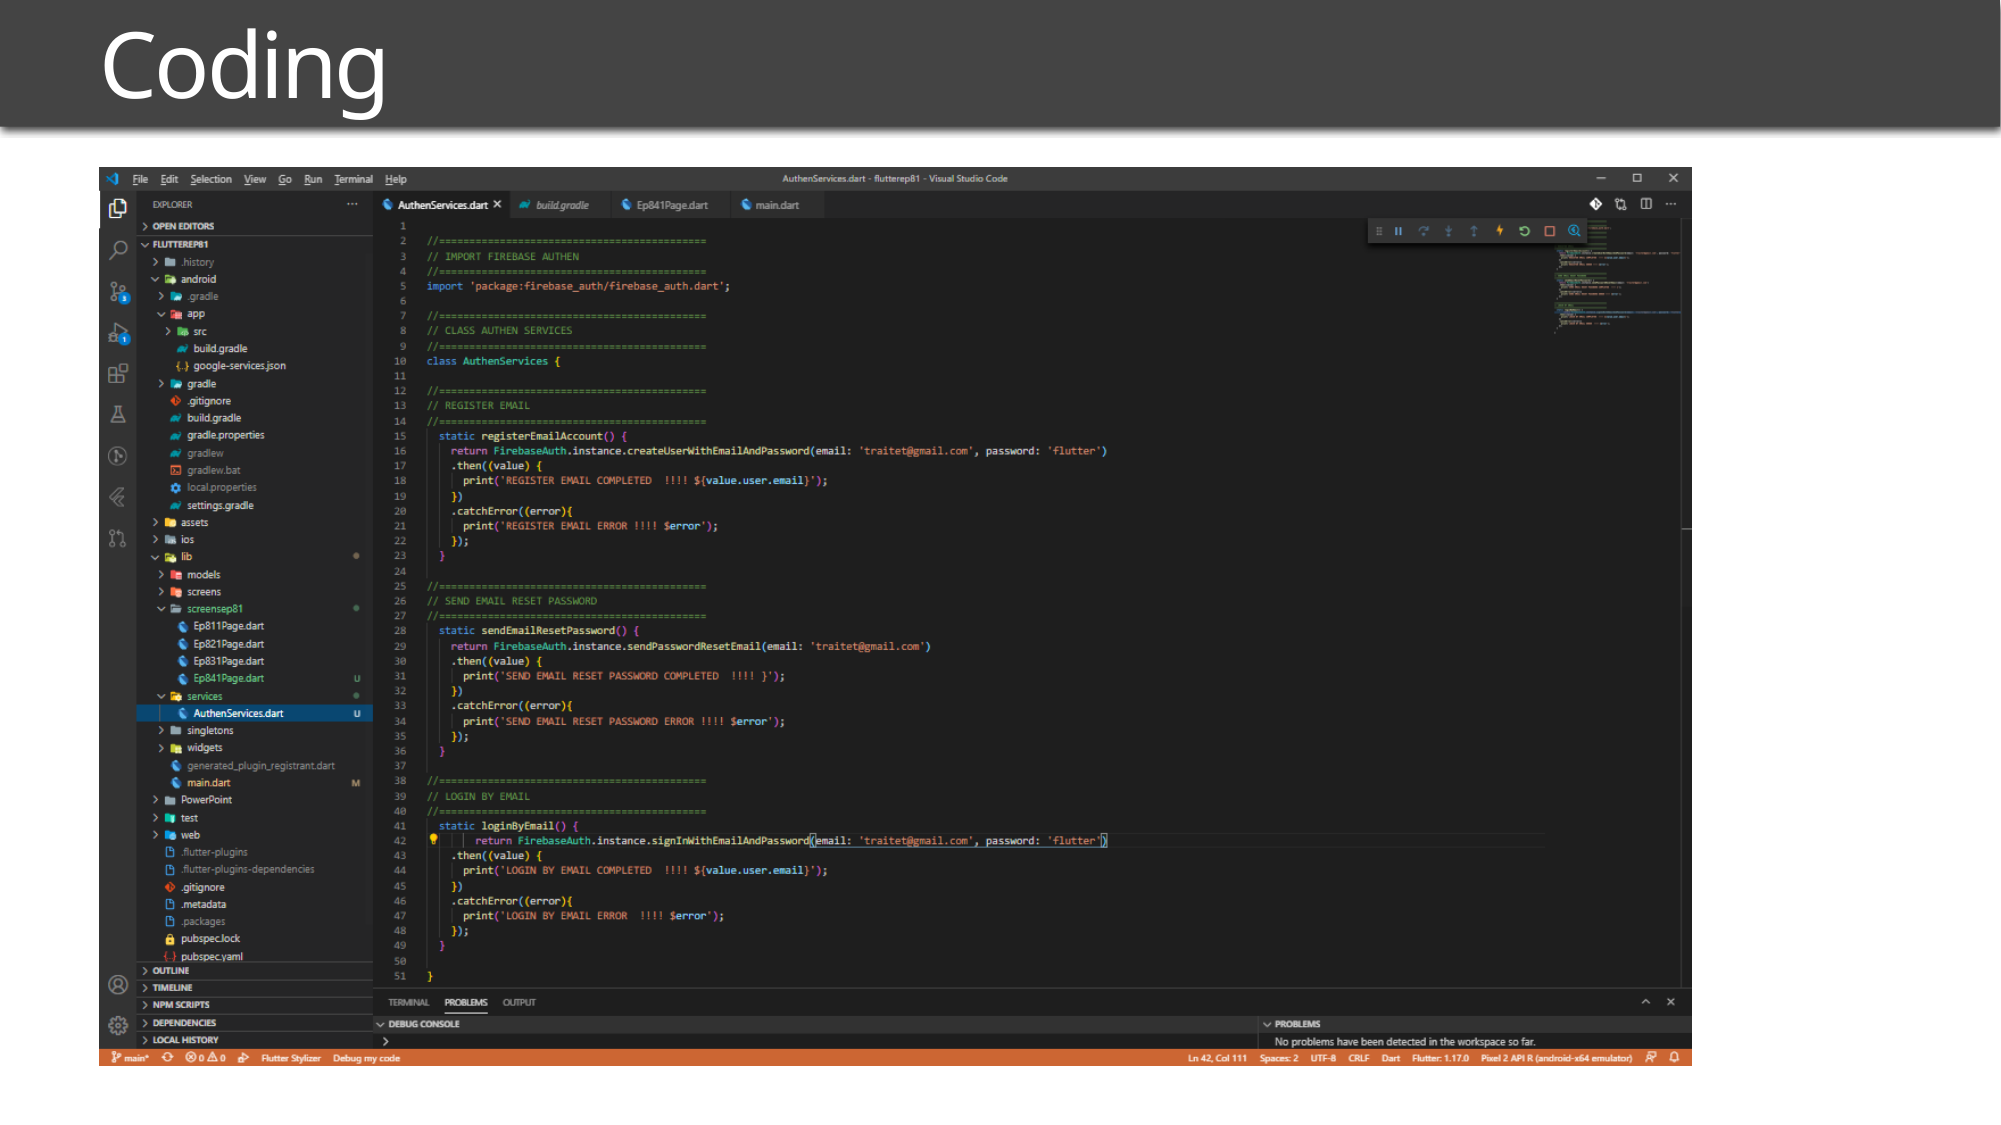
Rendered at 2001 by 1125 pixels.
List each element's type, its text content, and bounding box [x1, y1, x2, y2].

picture [99, 166, 1692, 1066]
title Coding [99, 23, 1900, 107]
